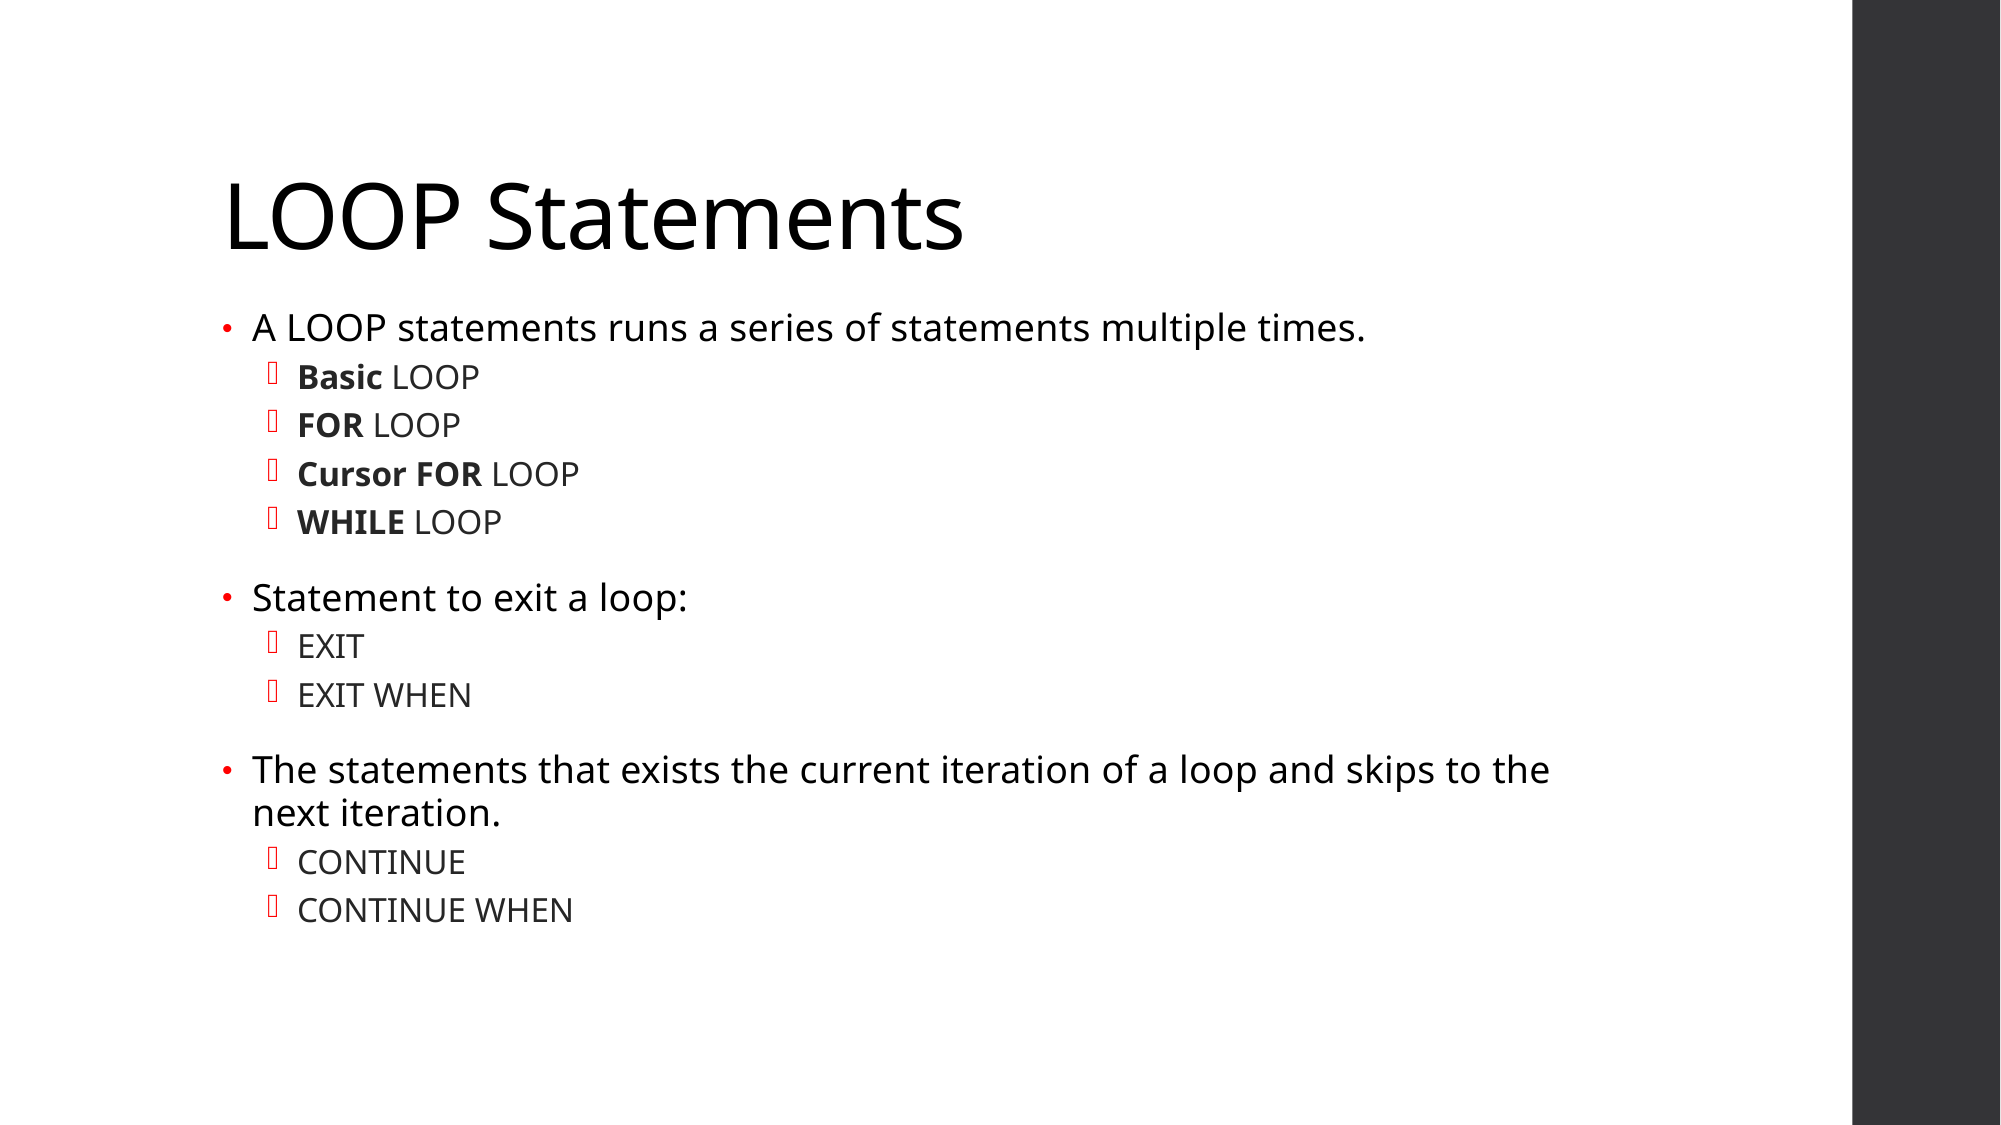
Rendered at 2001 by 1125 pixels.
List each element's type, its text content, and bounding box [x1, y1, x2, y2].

title LOOP Statements [206, 60, 1797, 278]
list A LOOP statements runs a series of statements multiple times. Basic LOOP FOR LOOP Cursor FOR LOOP WHILE LOOP Statement to exit a loop: EXIT EXIT WHEN The statements that exists the current iteration of a loop and skips to the next iteration. CONTINUE CONTINUE WHEN [206, 299, 1617, 989]
